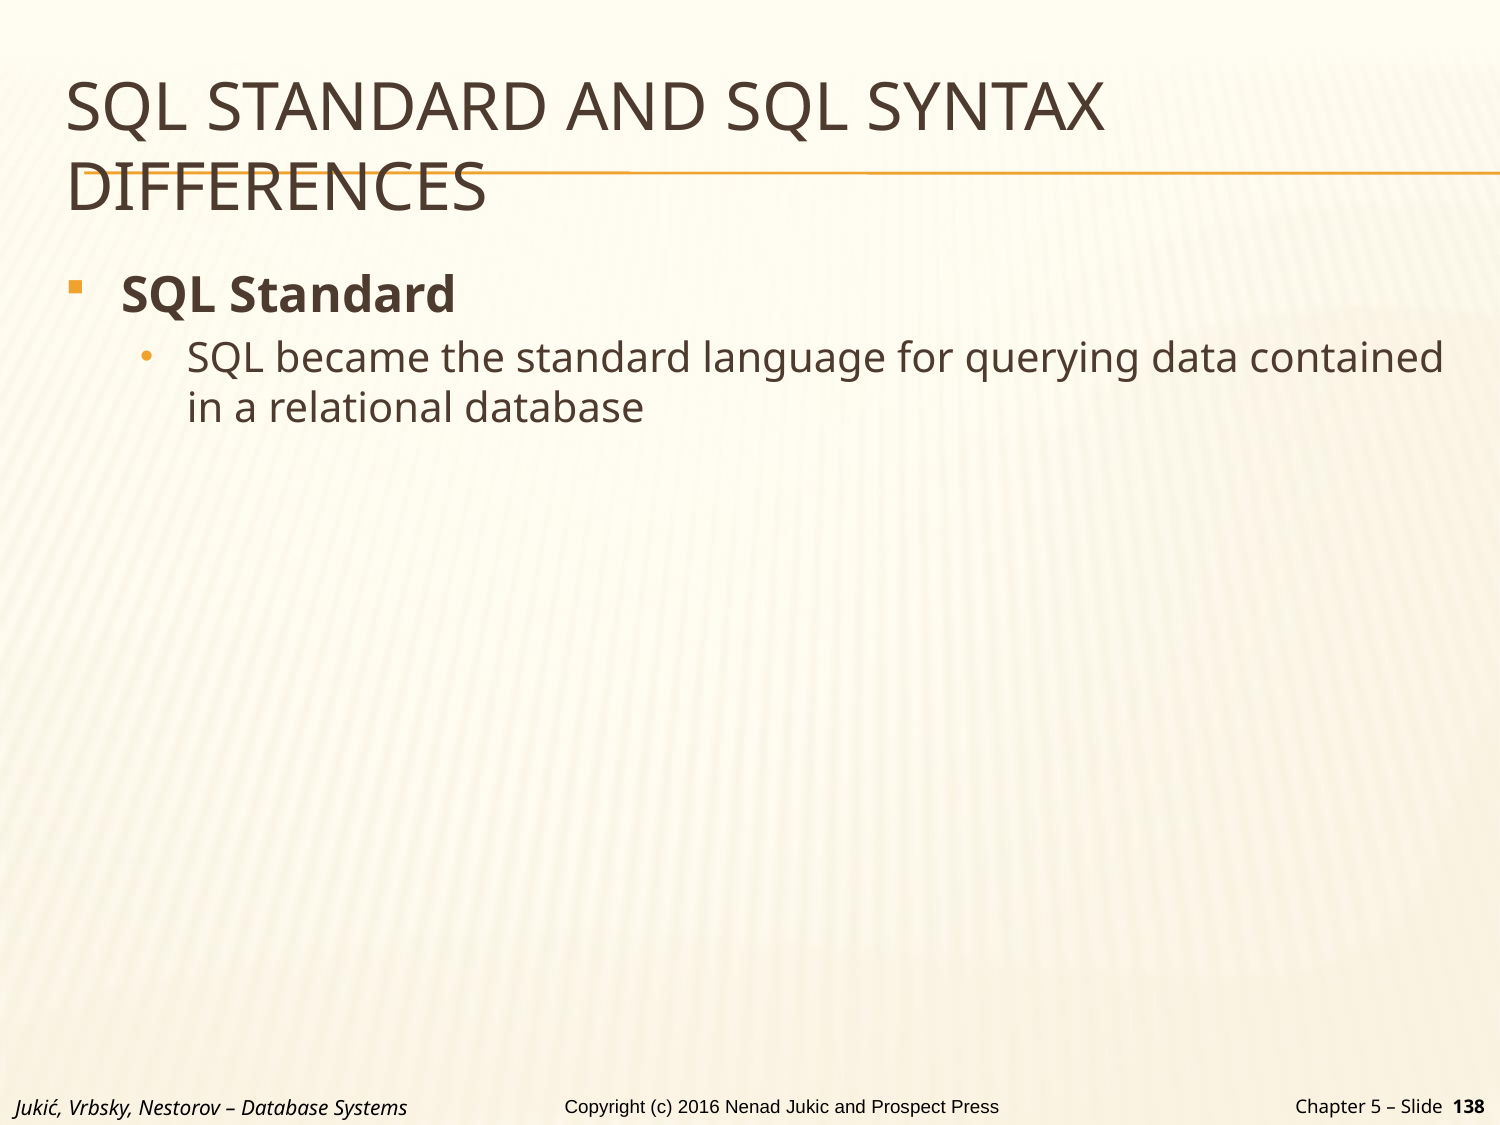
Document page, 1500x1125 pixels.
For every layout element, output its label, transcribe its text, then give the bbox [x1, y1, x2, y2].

list SQL Standard SQL became the standard language for querying data contained in a relational database [50, 254, 1475, 998]
picture [0, 0, 1500, 1125]
title SQL STANDARD AND SQL SYNTAX DIFFERENCES [50, 75, 1475, 213]
slide_number Chapter 5 – Slide 138 [1200, 1087, 1500, 1125]
footer Jukić, Vrbsky, Nestorov – Database Systems [0, 1087, 625, 1125]
